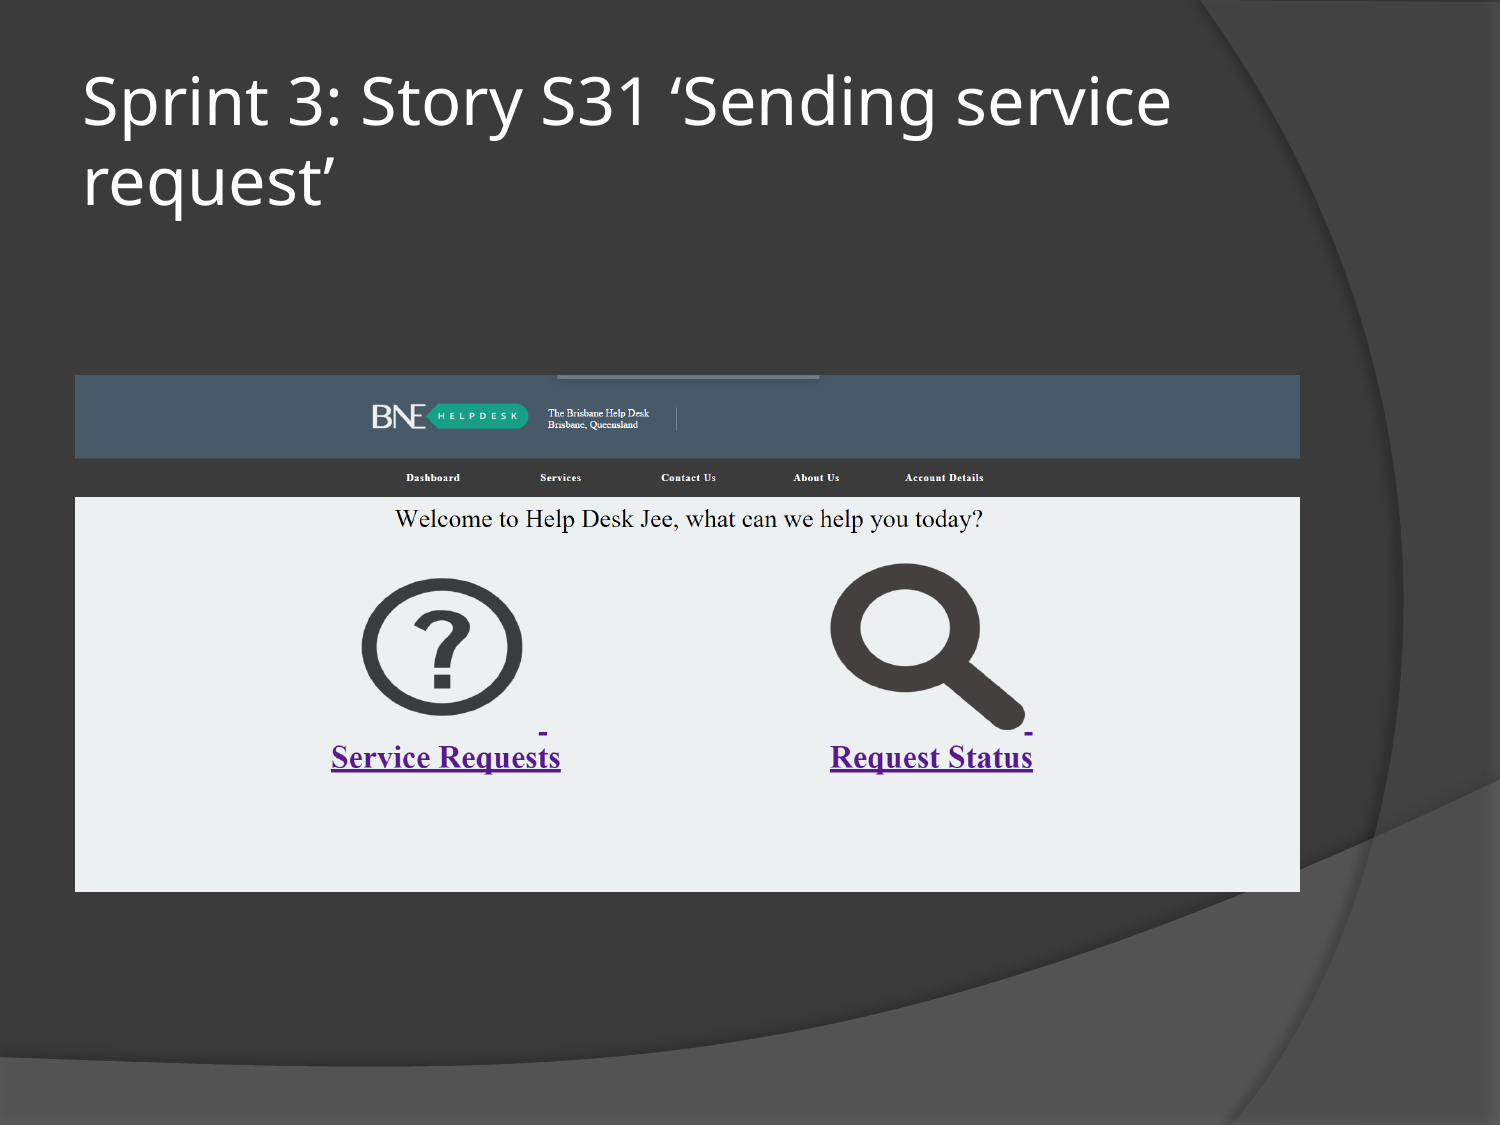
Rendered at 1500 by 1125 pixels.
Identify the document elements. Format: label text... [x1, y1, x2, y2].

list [74, 375, 1301, 892]
title Sprint 3: Story S31 ‘Sending service request’ [75, 45, 1300, 233]
